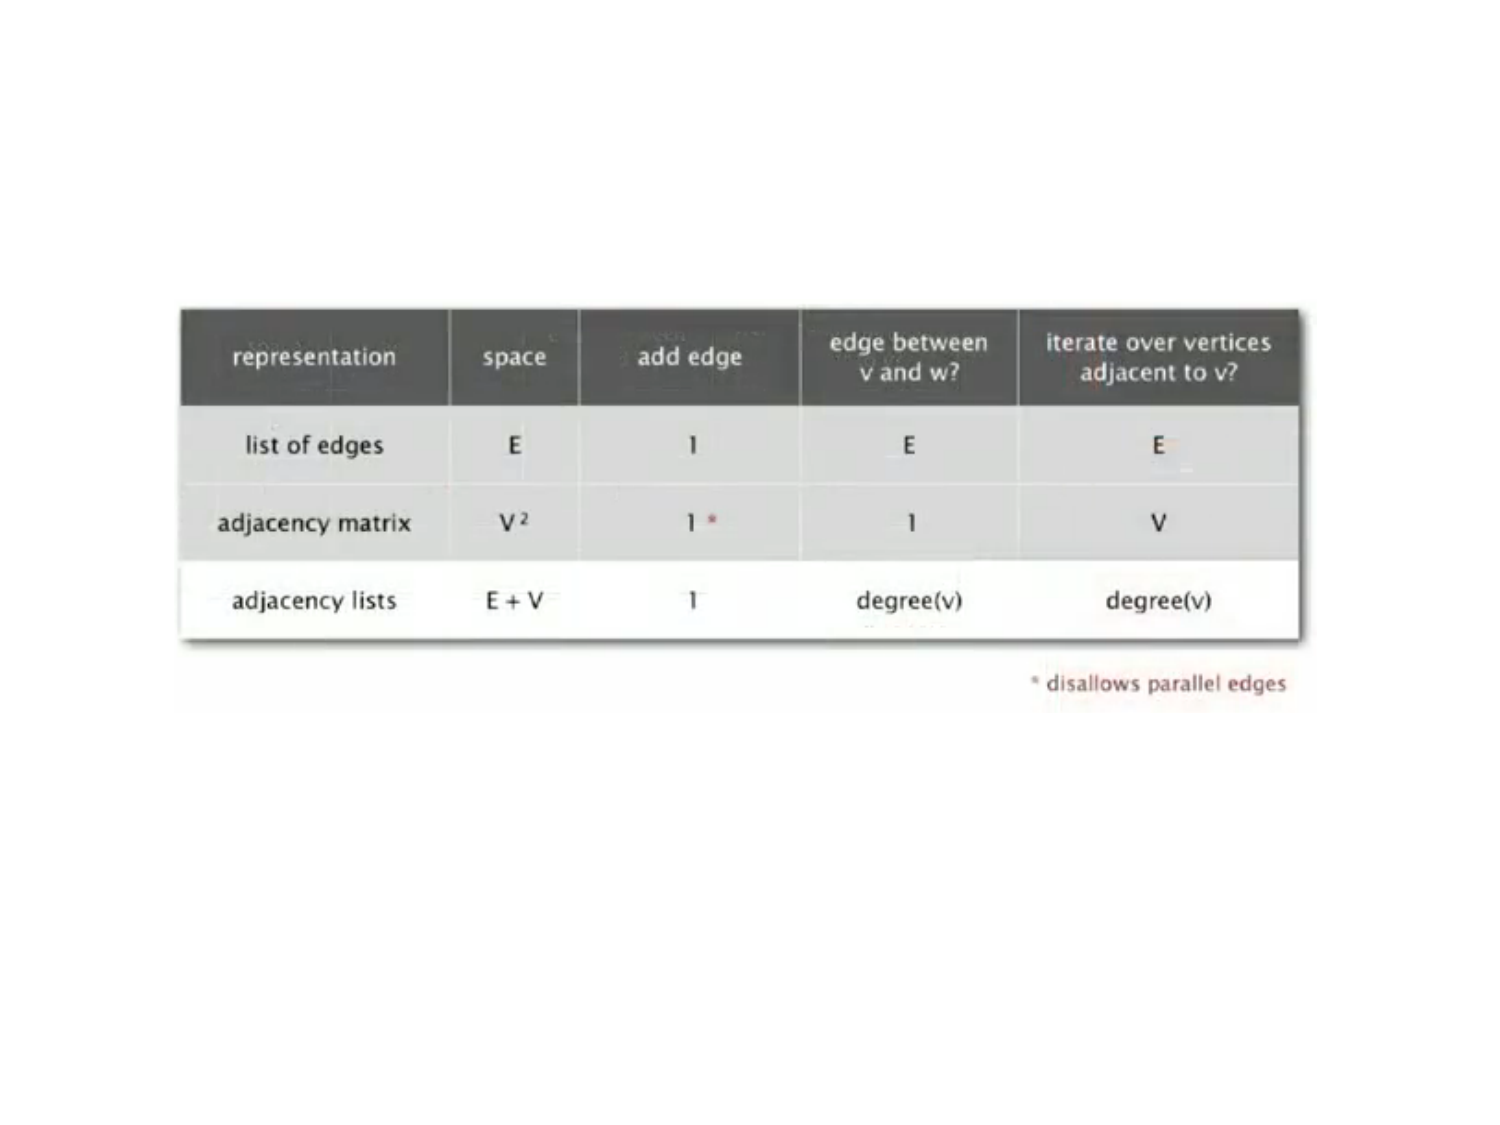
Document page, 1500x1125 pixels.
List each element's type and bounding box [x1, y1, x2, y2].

picture [174, 299, 1317, 713]
